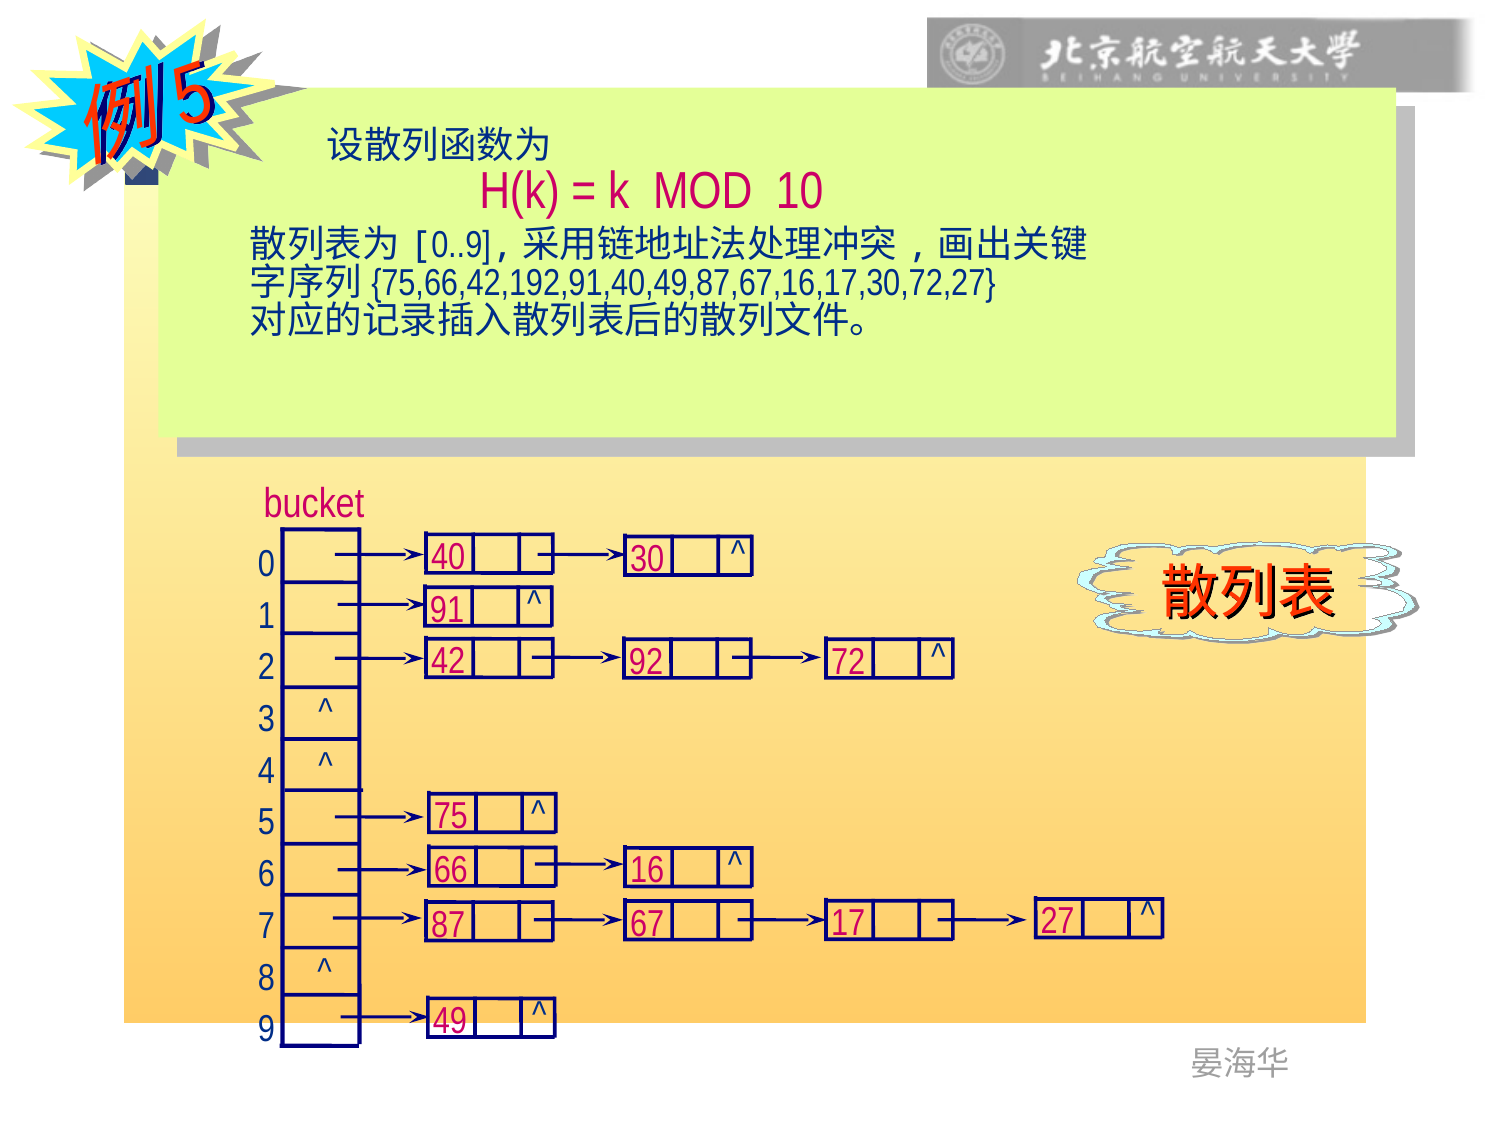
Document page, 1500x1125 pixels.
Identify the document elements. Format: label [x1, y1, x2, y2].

text_box [241, 467, 1416, 1059]
text_box [23, 21, 278, 185]
picture [927, 0, 1500, 102]
text_box [158, 87, 1436, 438]
